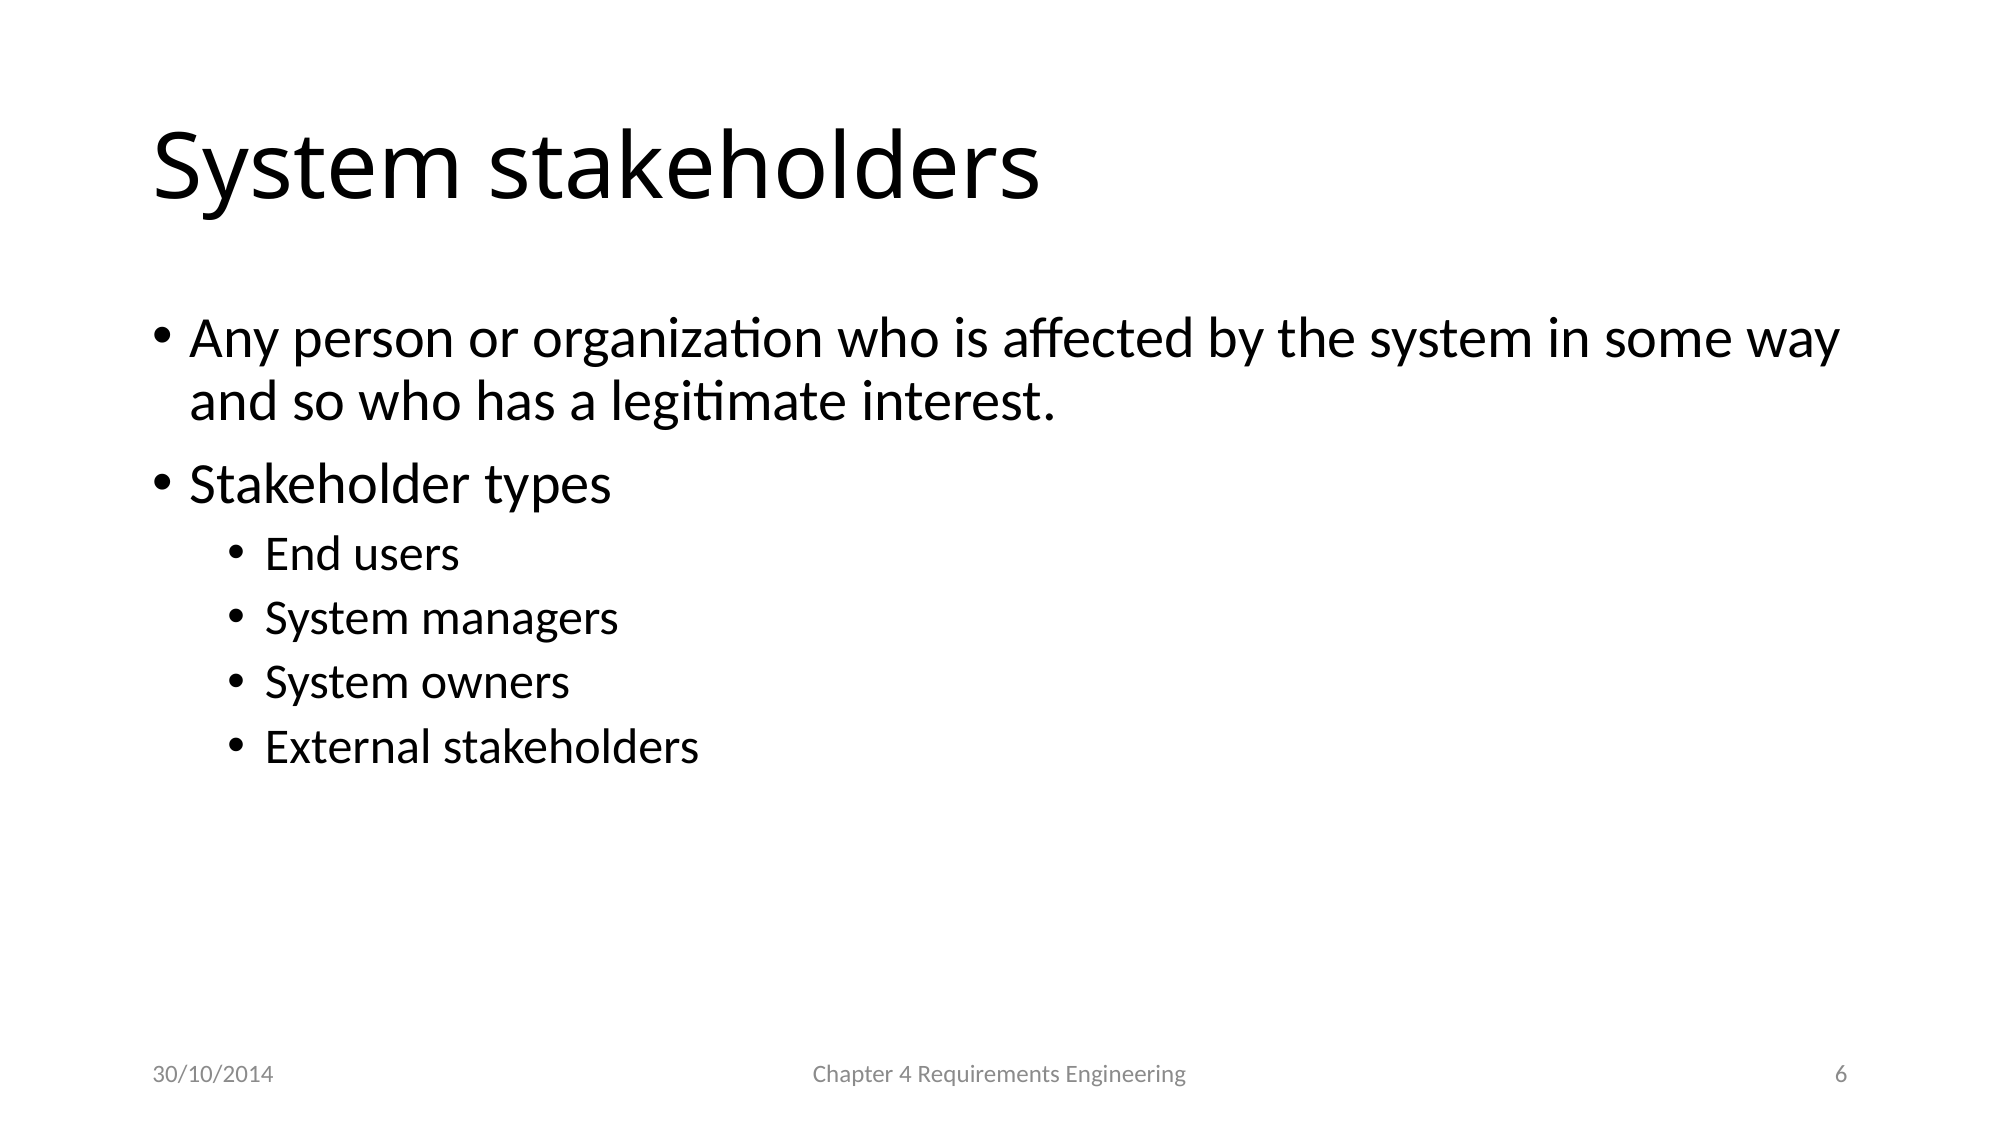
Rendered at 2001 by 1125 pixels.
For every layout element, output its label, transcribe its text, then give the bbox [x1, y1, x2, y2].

slide_number 6 [1412, 1042, 1863, 1103]
list Any person or organization who is affected by the system in some way and so who has a legitimate interest. Stakeholder types End users System managers System owners External stakeholders [137, 299, 1863, 1014]
footer Chapter 4 Requirements Engineering [662, 1042, 1338, 1103]
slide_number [137, 1042, 588, 1103]
title System stakeholders [137, 59, 1863, 278]
